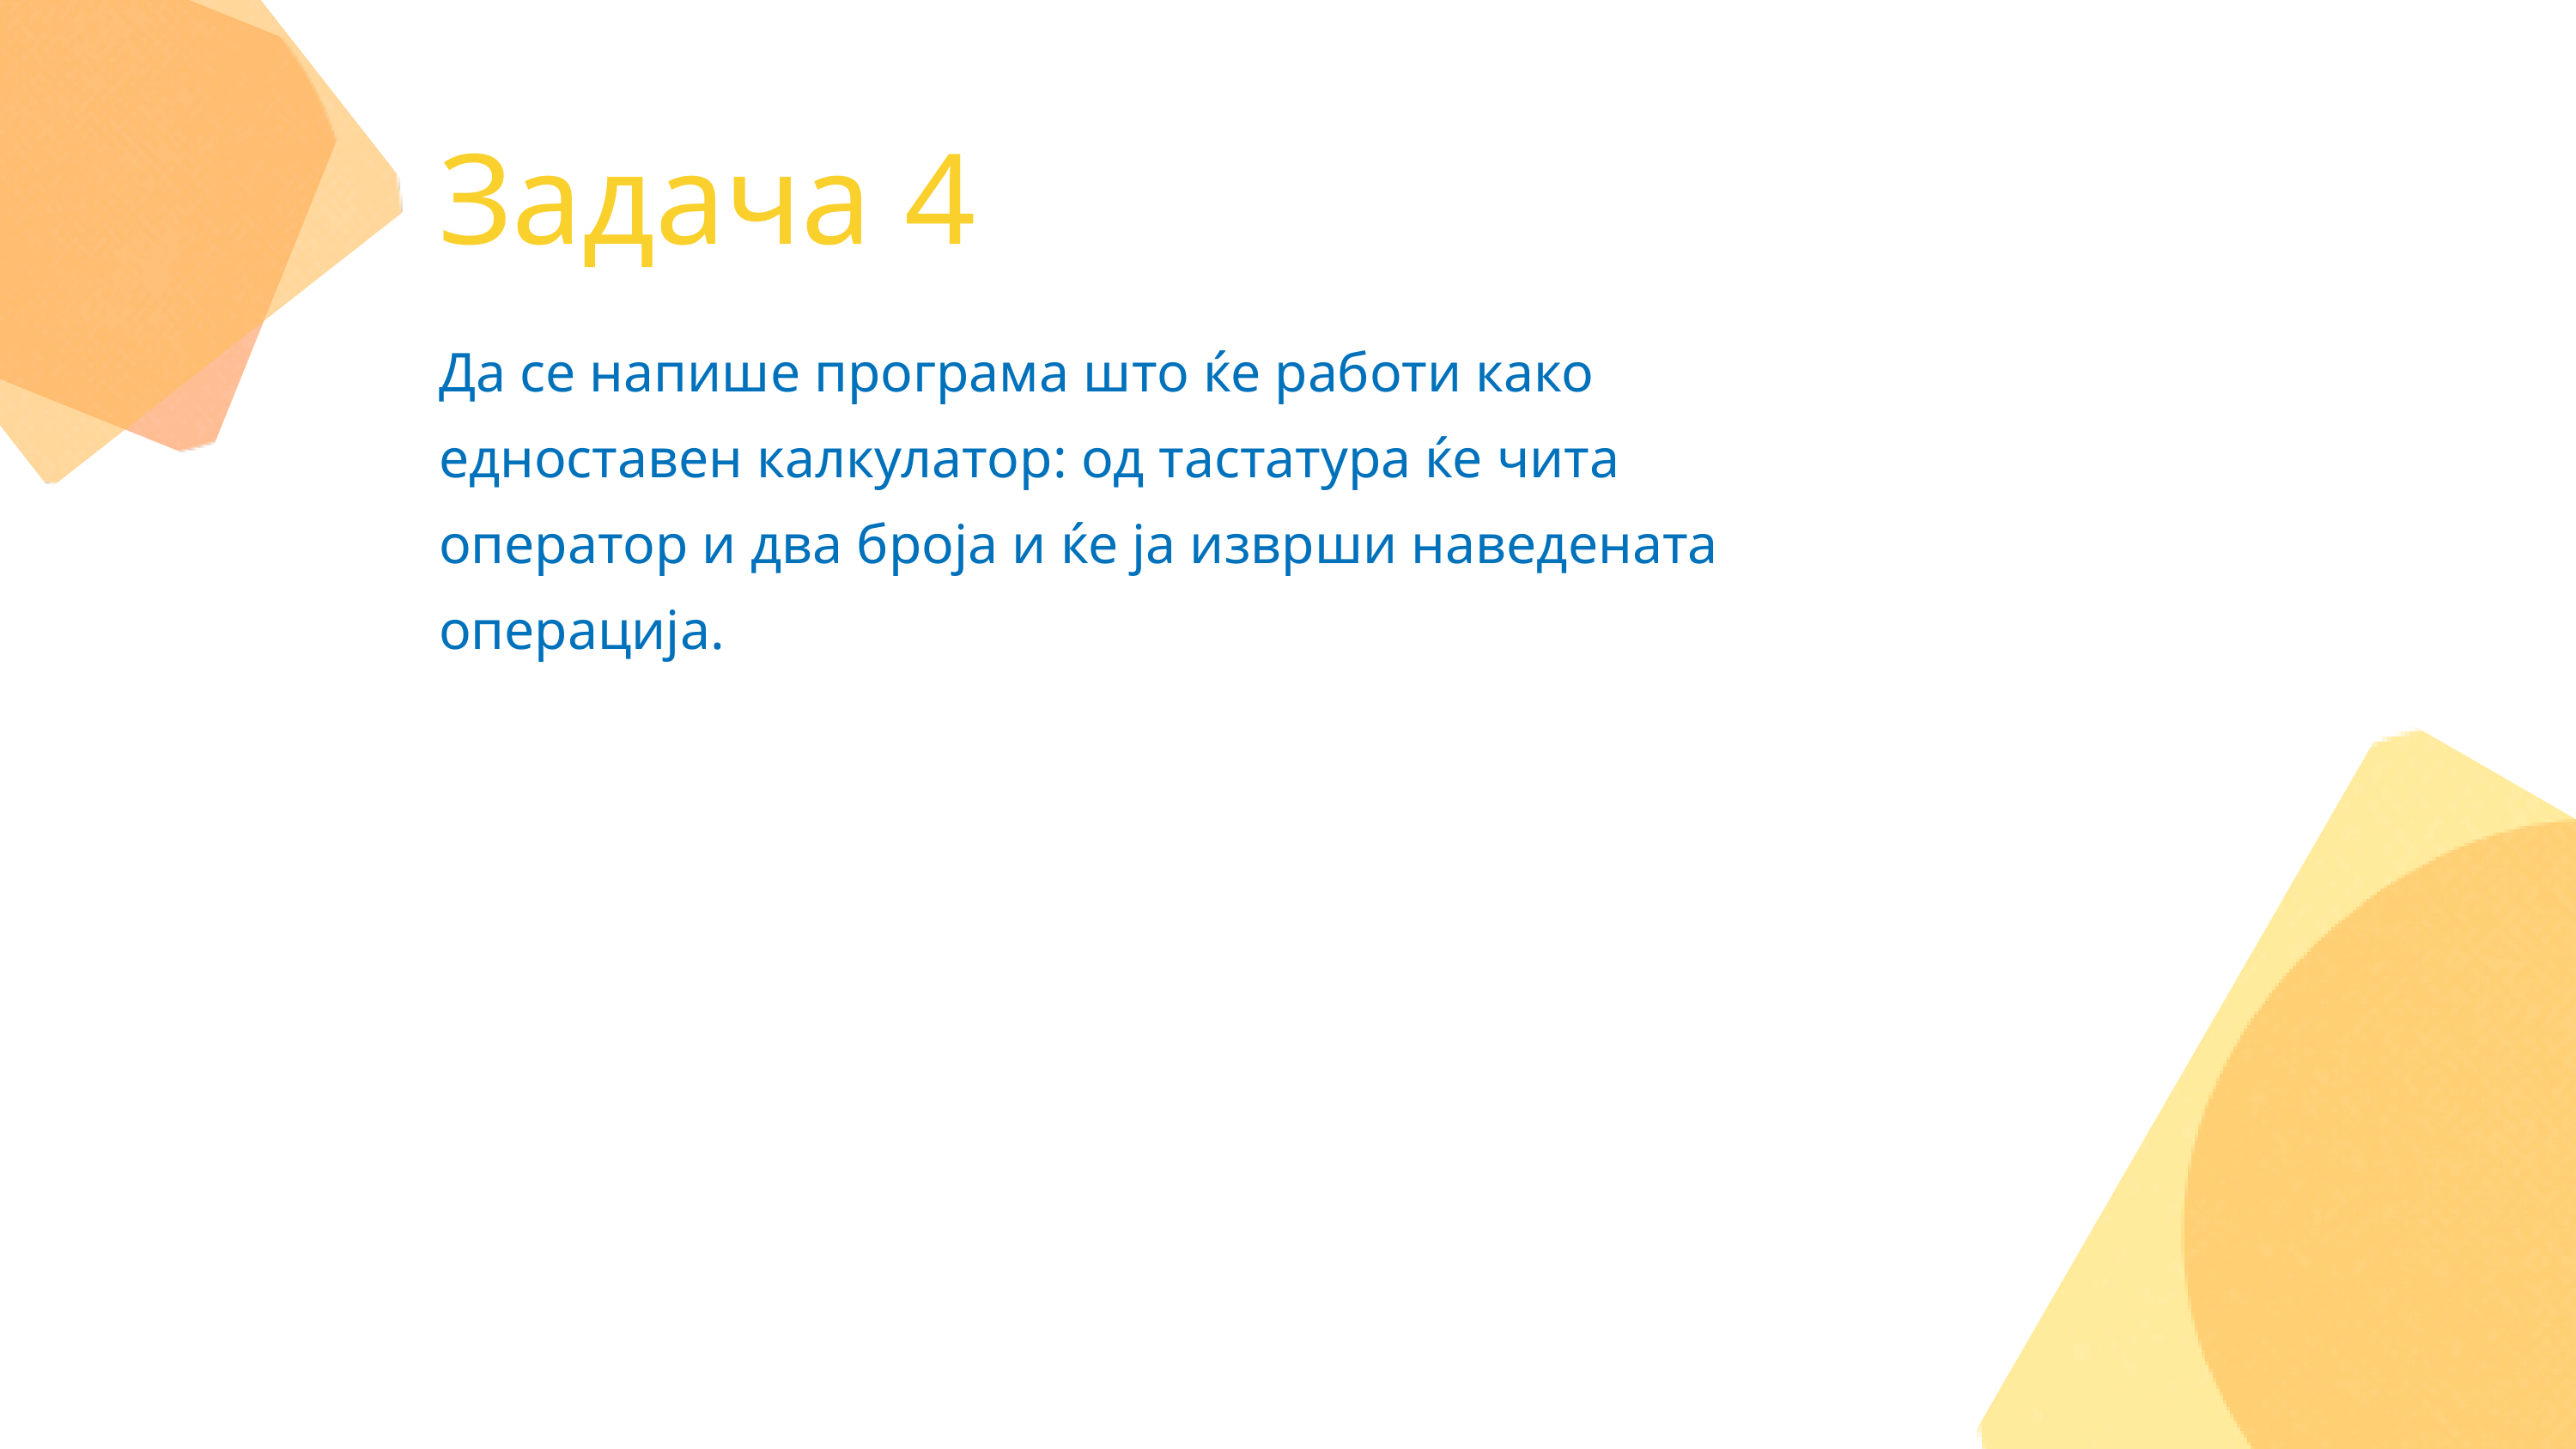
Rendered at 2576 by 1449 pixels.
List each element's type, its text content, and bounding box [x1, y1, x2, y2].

text_box [1965, 1105, 2164, 1449]
text_box Да се напише програма што ќе работи како едноставен калкулатор: од тастатура ќе чита оператор и два броја и ќе ја изврши наведената операција. [439, 316, 1819, 660]
text_box Задача 4 [439, 144, 1819, 270]
text_box [0, 0, 418, 489]
text_box [2164, 815, 2576, 1449]
text_box [295, 42, 365, 112]
text_box [126, 322, 264, 463]
text_box [2330, 712, 2570, 815]
